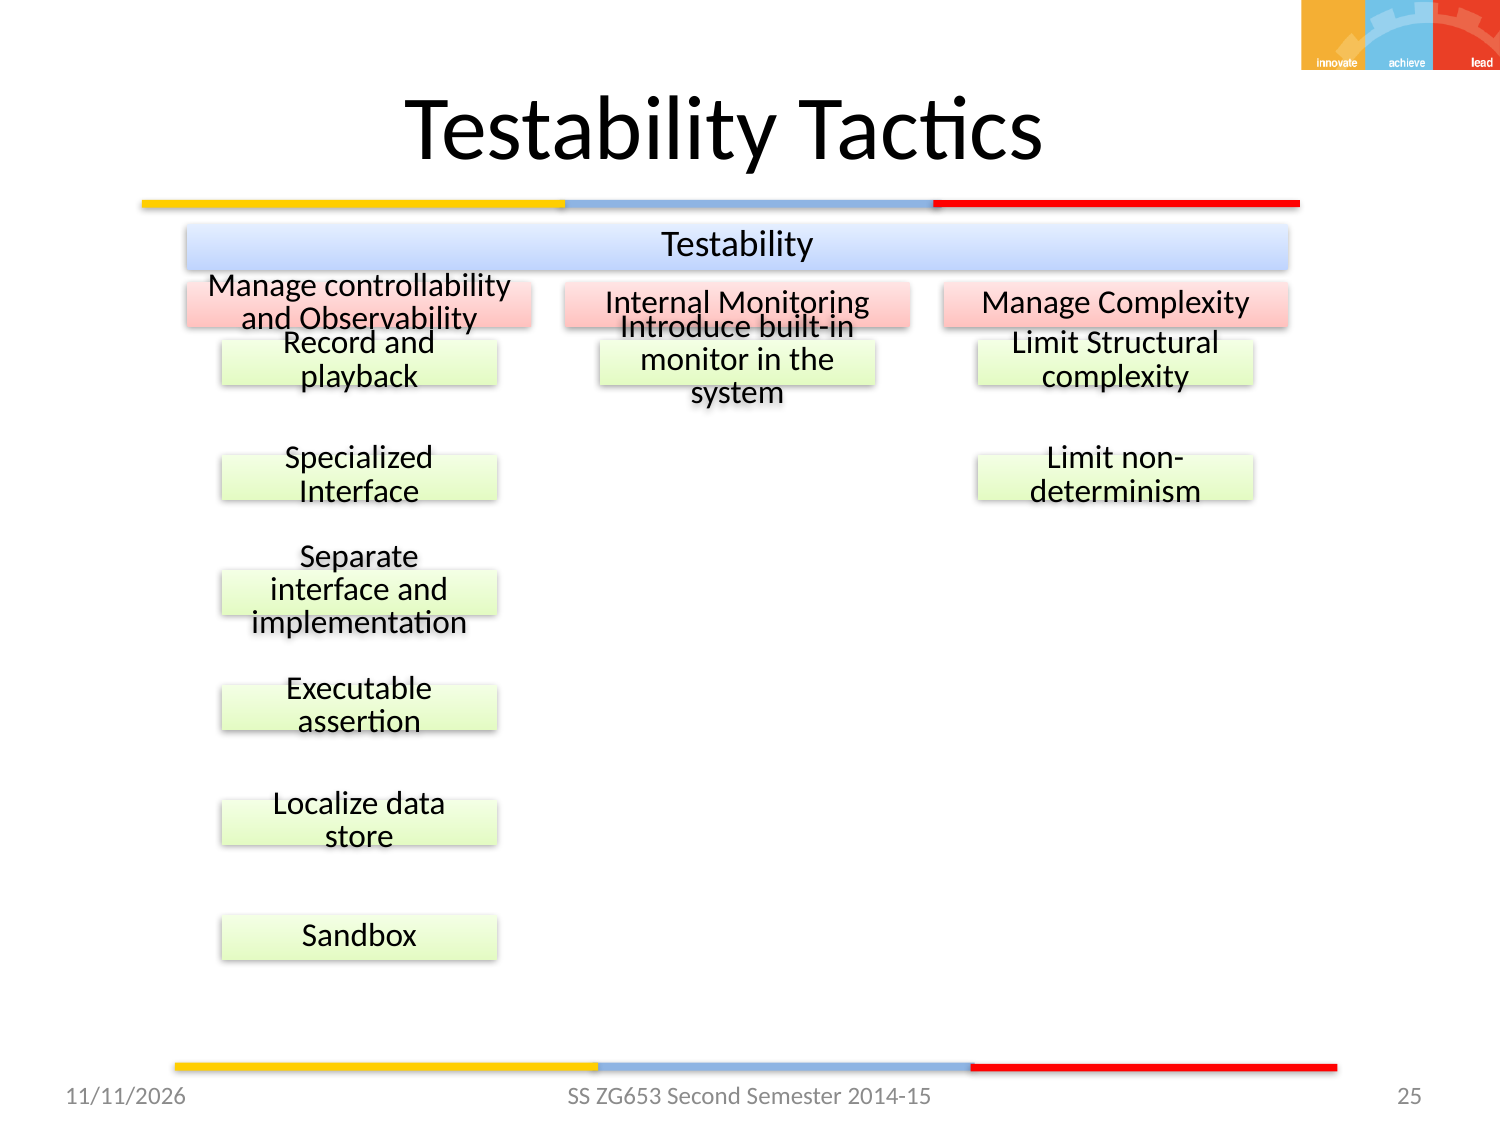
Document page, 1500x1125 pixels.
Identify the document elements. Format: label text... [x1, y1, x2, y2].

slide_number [50, 1084, 400, 1125]
slide_number 25 [1087, 1065, 1438, 1125]
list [49, 224, 1426, 1076]
footer SS ZG653 Second Semester 2014-15 [512, 1084, 988, 1125]
title Testability Tactics [49, 45, 1401, 201]
picture [1301, 0, 1500, 70]
